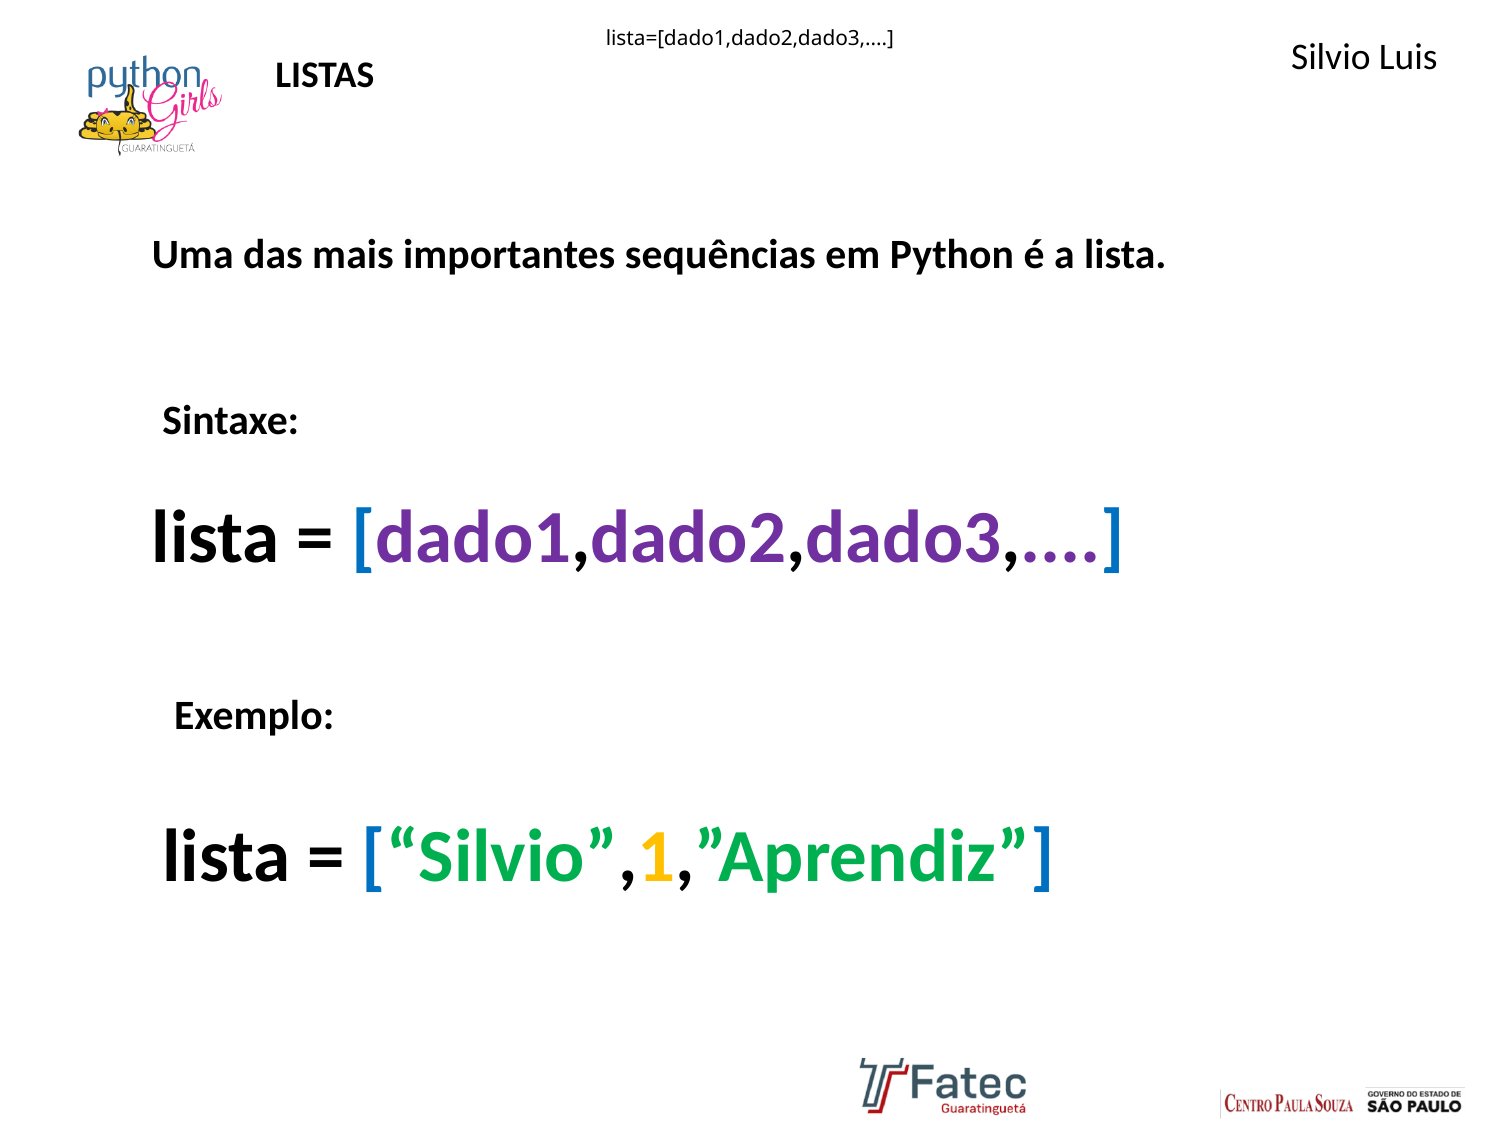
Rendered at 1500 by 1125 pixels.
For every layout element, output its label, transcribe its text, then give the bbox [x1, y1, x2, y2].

text_box Uma das mais importantes sequências em Python é a lista. [137, 219, 1343, 285]
text_box Sintaxe: [147, 385, 1353, 451]
text_box Silvio Luis [1276, 24, 1453, 84]
text_box Exemplo: [159, 680, 1365, 746]
text_box lista=[dado1,dado2,dado3,....] [590, 17, 910, 58]
text_box lista = [“Silvio”,1,”Aprendiz”] [147, 798, 1353, 904]
text_box lista = [dado1,dado2,dado3,....] [137, 479, 1343, 585]
text_box LISTAS [267, 42, 1247, 103]
picture [11, 18, 263, 197]
picture [844, 1053, 1471, 1121]
